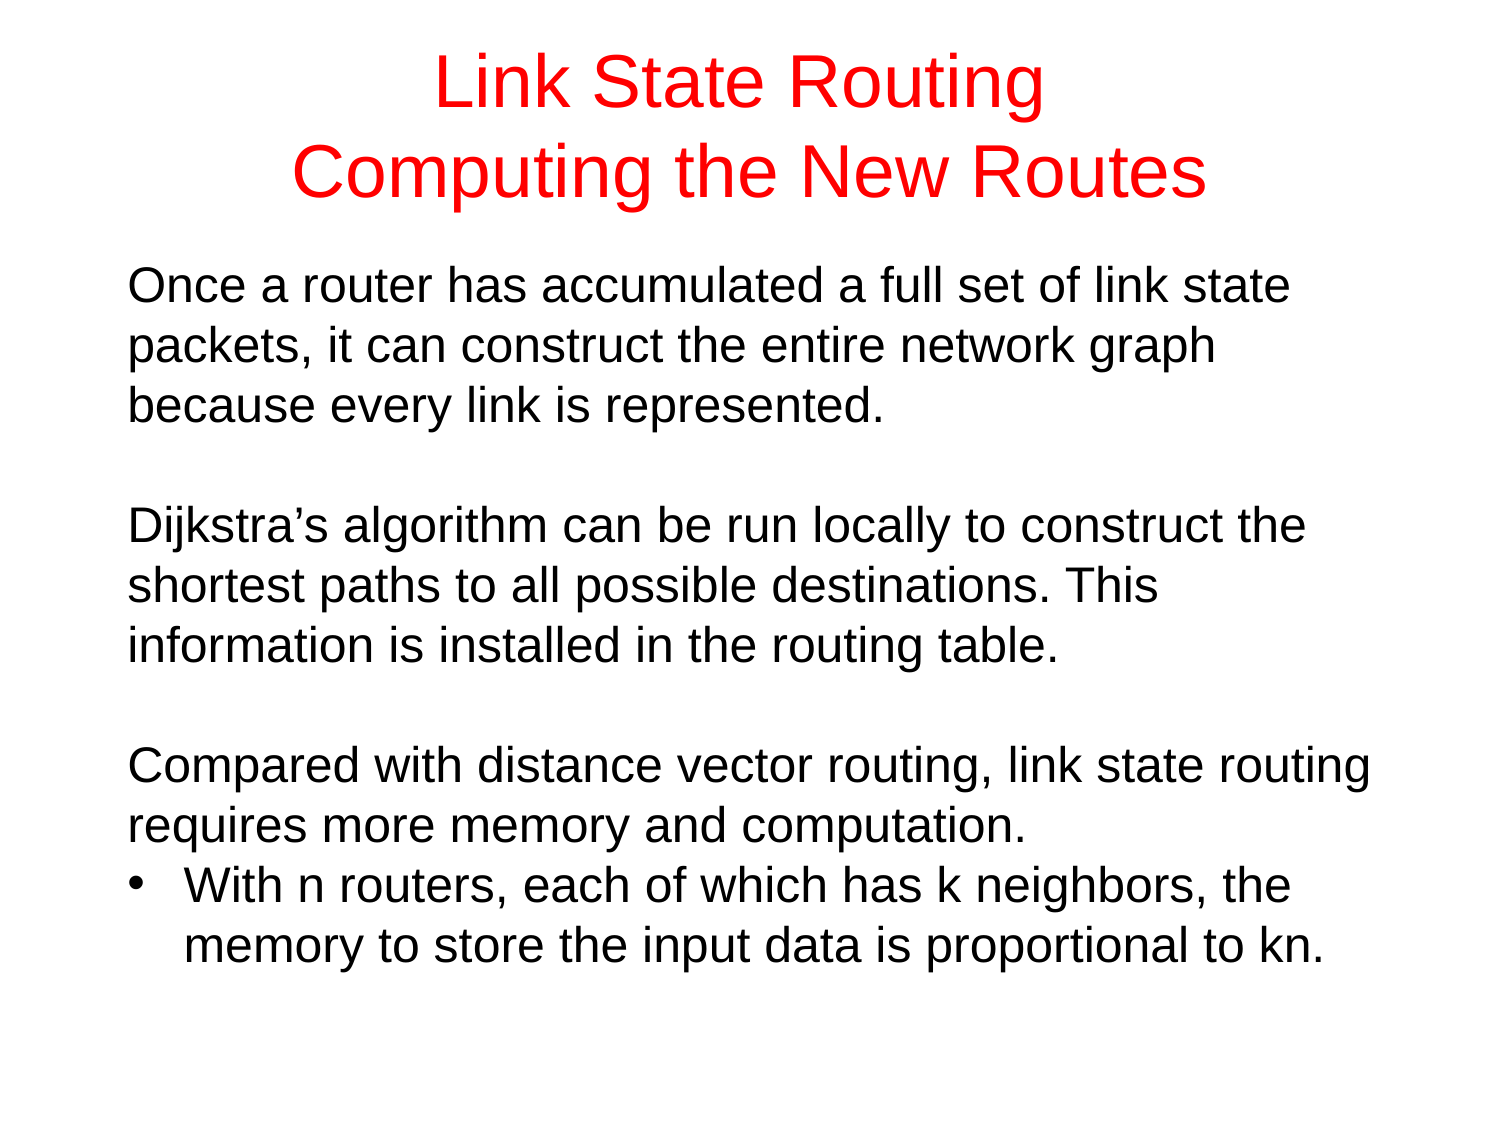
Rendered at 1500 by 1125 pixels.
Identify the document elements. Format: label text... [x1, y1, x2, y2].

title Link State Routing Computing the New Routes [0, 0, 1500, 245]
text_box Once a router has accumulated a full set of link state packets, it can construct the entire network graph because every link is represented. Dijkstra’s algorithm can be run locally to construct the shortest paths to all possible destinations. This information is installed in the routing table. Compared with distance vector routing, link state routing requires more memory and computation. With n routers, each of which has k neighbors, the memory to store the input data is proportional to kn. [112, 244, 1388, 1040]
